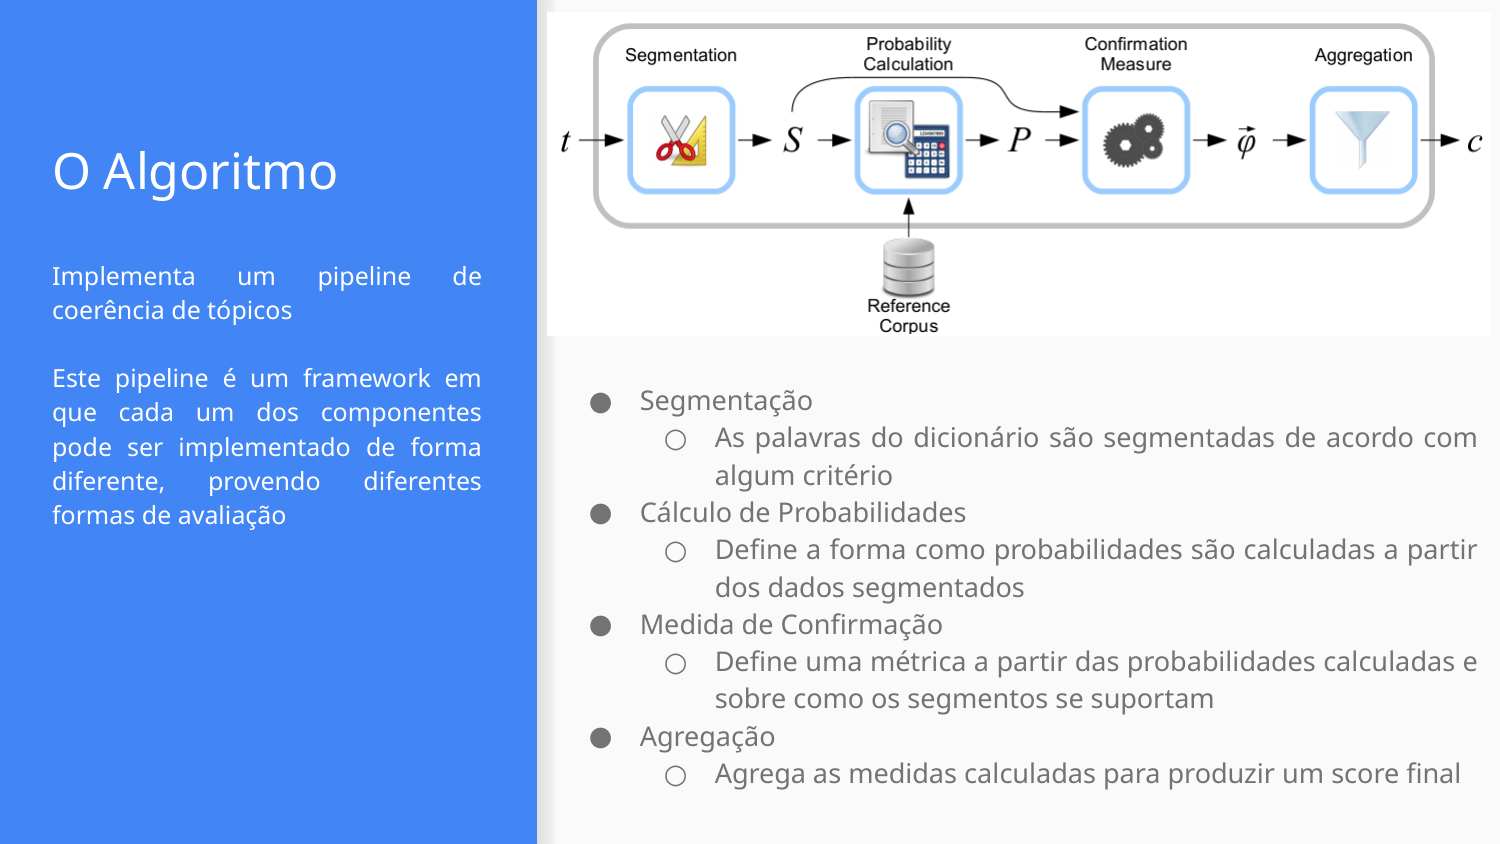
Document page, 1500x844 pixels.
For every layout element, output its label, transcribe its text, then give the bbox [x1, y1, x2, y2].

list Implementa um pipeline de coerência de tópicos Este pipeline é um framework em que cada um dos componentes pode ser implementado de forma diferente, provendo diferentes formas de avaliação [37, 240, 498, 760]
title O Algoritmo [37, 58, 498, 216]
text_box Segmentação As palavras do dicionário são segmentadas de acordo com algum critério Cálculo de Probabilidades Define a forma como probabilidades são calculadas a partir dos dados segmentados Medida de Confirmação Define uma métrica a partir das probabilidades calculadas e sobre como os segmentos se suportam Agregação Agrega as medidas calculadas para produzir um score final [549, 363, 1493, 819]
picture [547, 12, 1492, 336]
